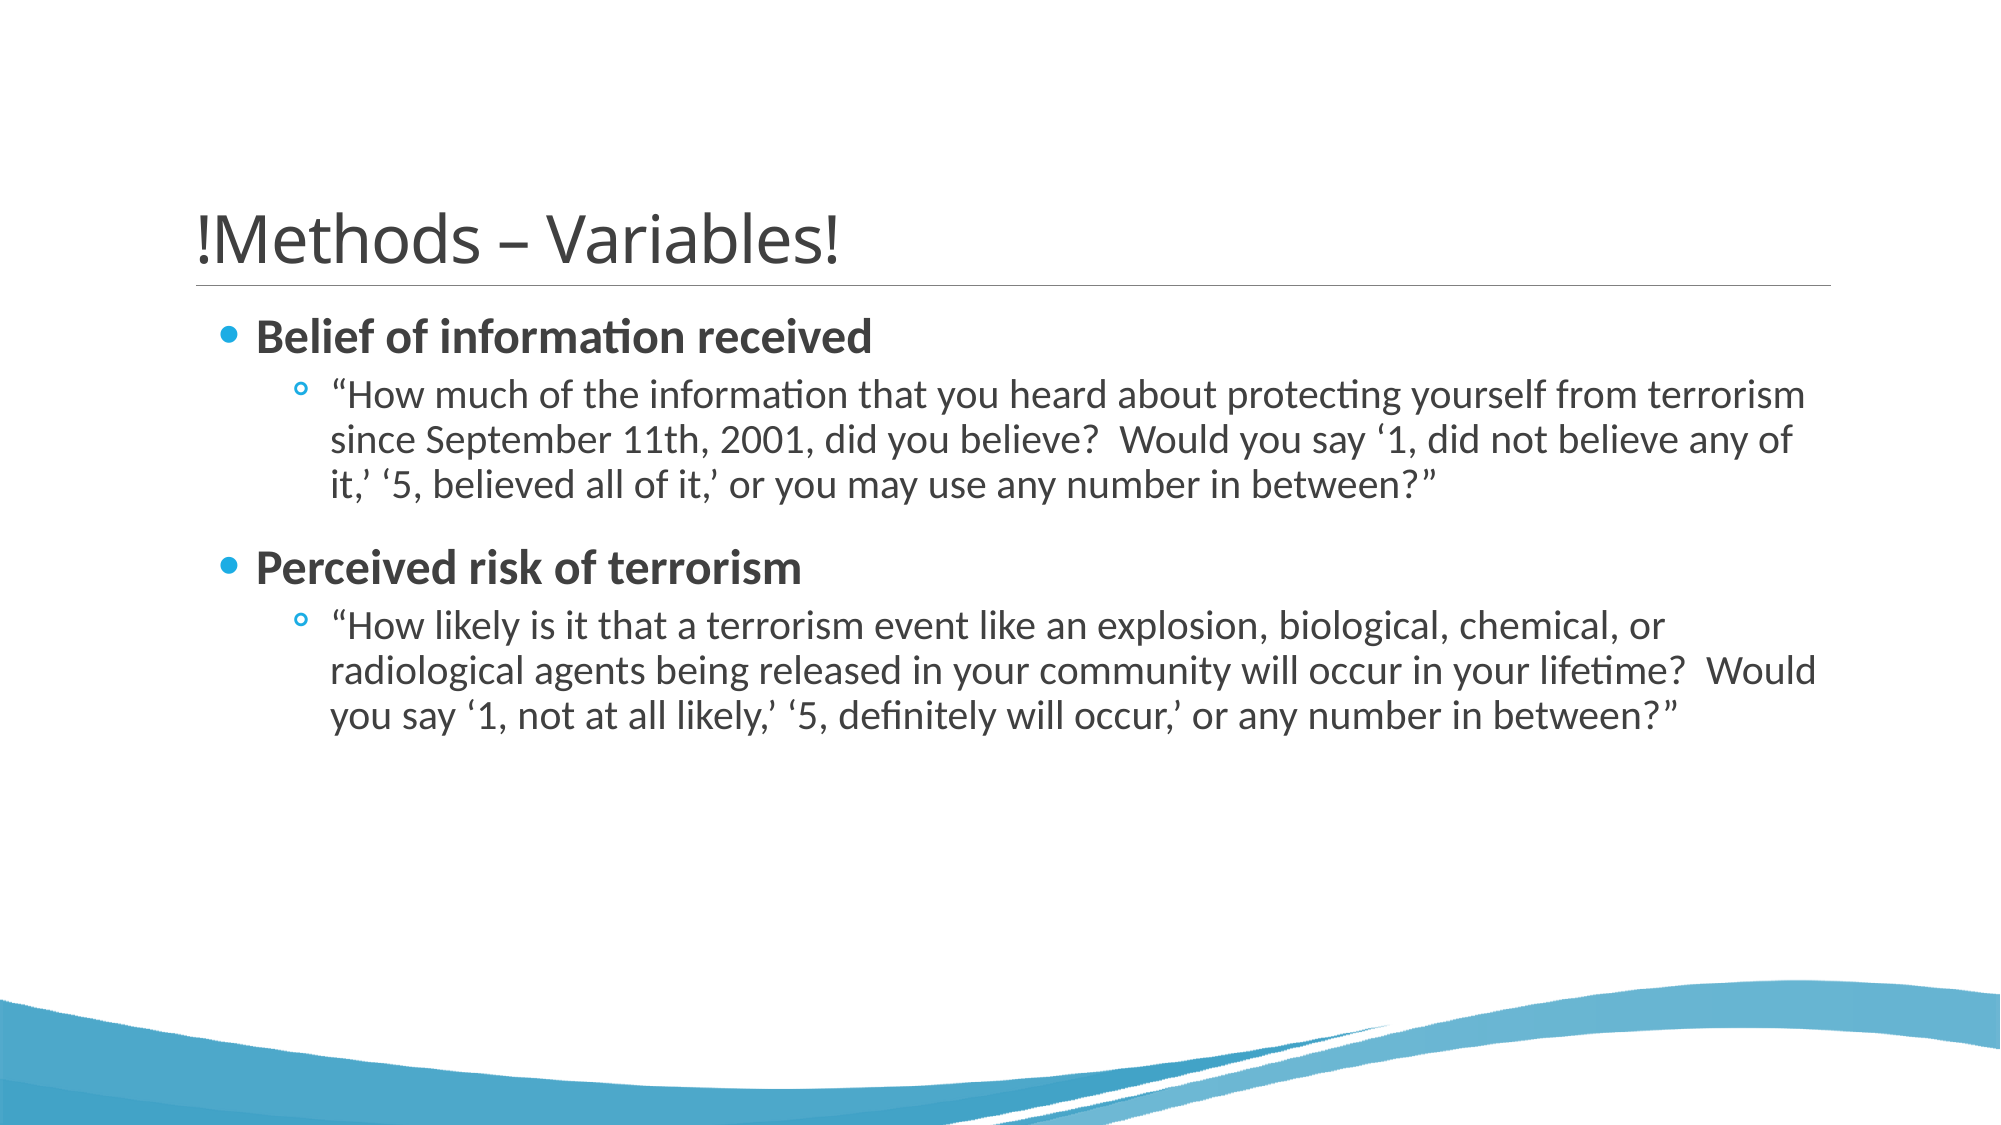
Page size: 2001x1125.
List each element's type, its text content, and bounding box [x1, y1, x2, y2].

title !Methods – Variables! [180, 47, 1830, 285]
list Belief of information received “How much of the information that you heard about protecting yourself from terrorism since September 11th, 2001, did you believe? Would you say ‘1, did not believe any of it,’ ‘5, believed all of it,’ or you may use any number in between?” Perceived risk of terrorism “How likely is it that a terrorism event like an explosion, biological, chemical, or radiological agents being released in your community will occur in your lifetime? Would you say ‘1, not at all likely,’ ‘5, definitely will occur,’ or any number in between?” [180, 302, 1830, 963]
